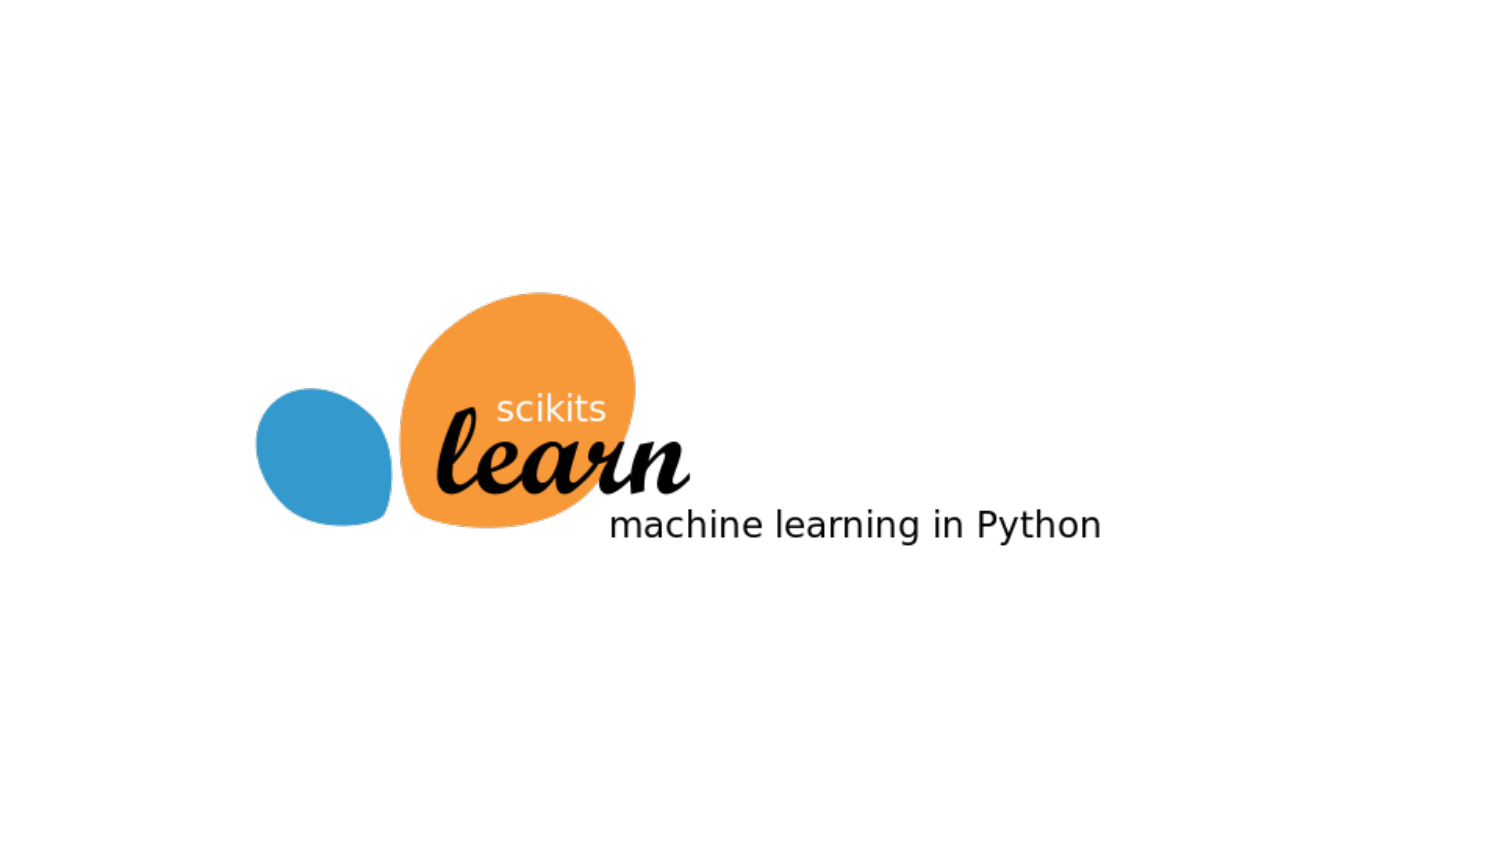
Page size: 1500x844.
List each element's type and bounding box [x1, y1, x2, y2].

picture [231, 249, 1117, 566]
